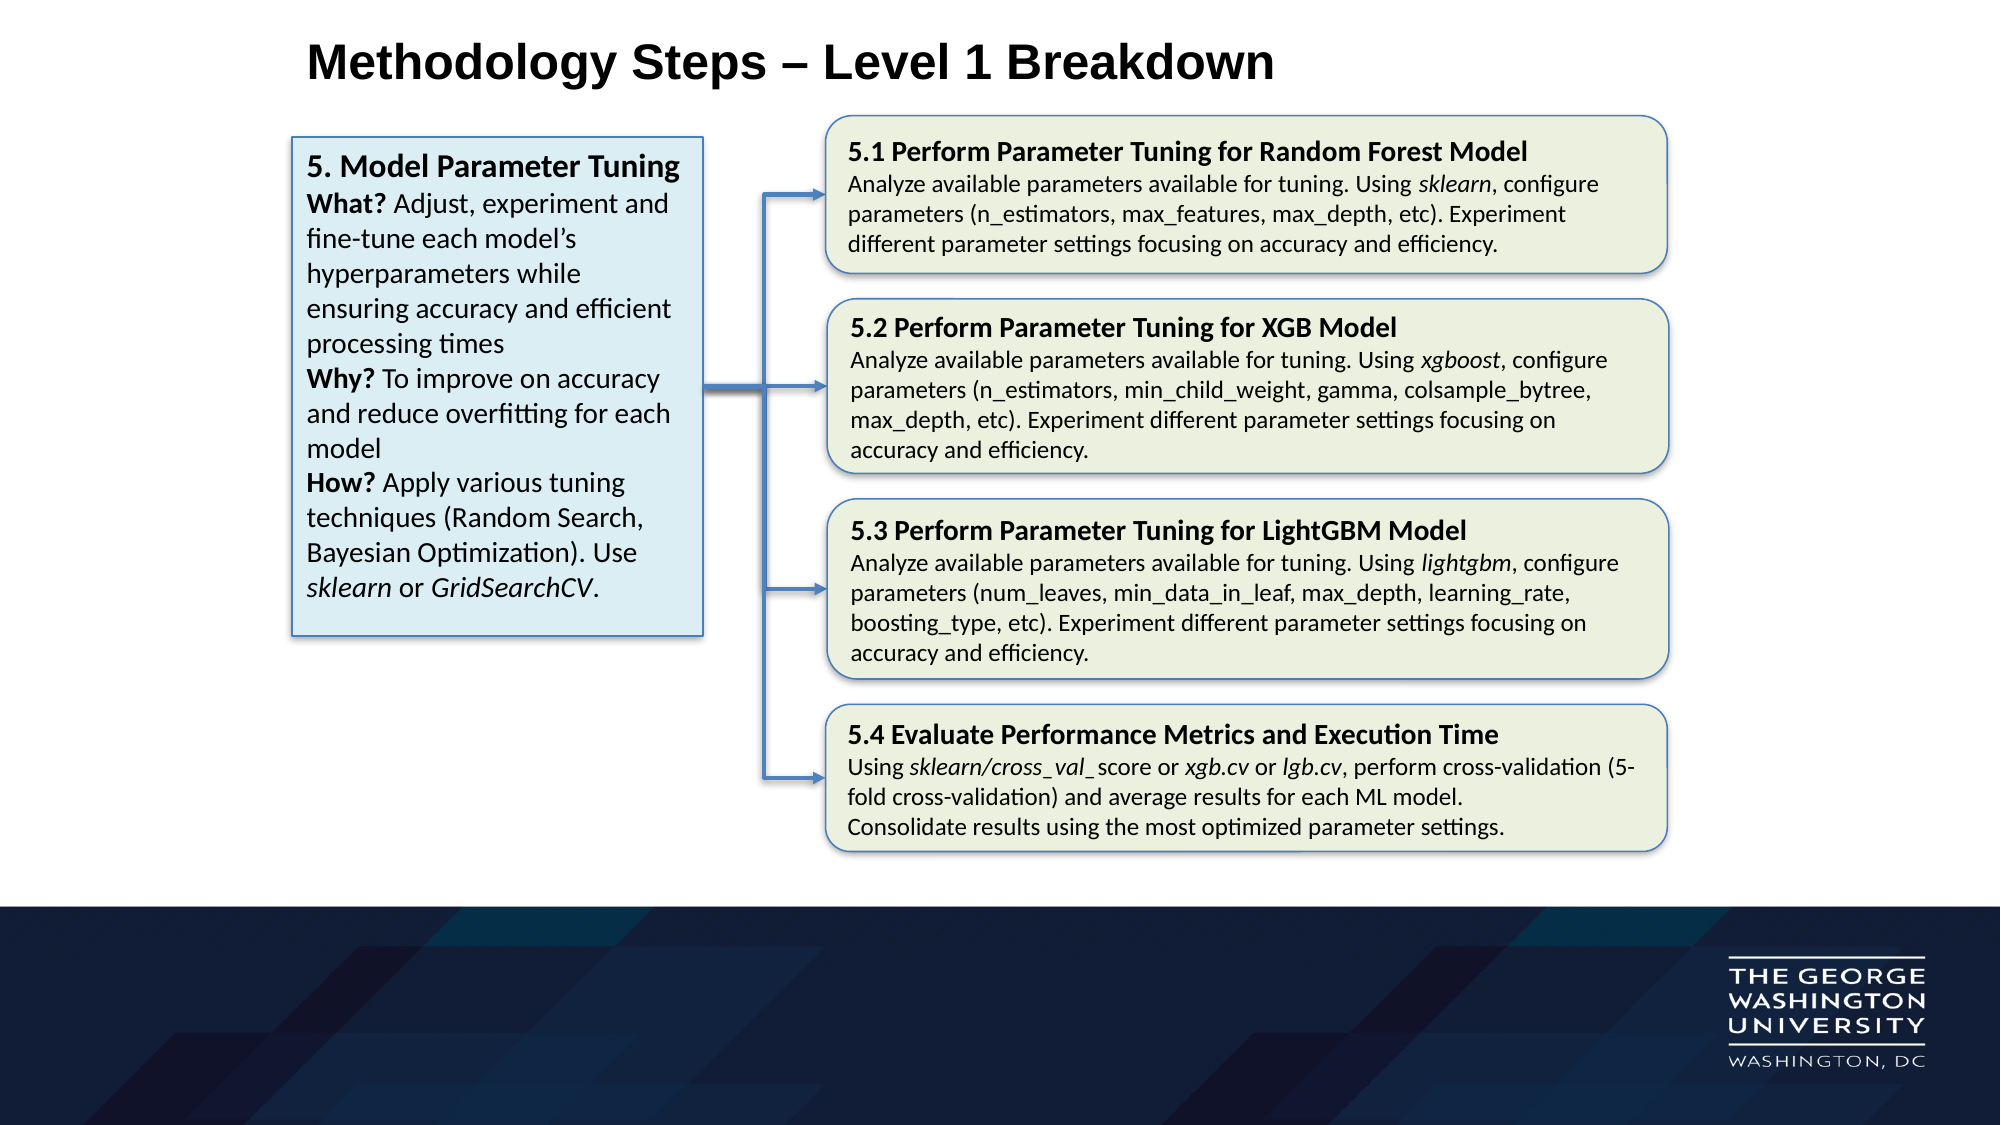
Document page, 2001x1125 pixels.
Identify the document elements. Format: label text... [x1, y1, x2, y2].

text_box 5.3 Perform Parameter Tuning for LightGBM Model Analyze available parameters available for tuning. Using lightgbm, configure parameters (num_leaves, min_data_in_leaf, max_depth, learning_rate, boosting_type, etc). Experiment different parameter settings focusing on accuracy and efficiency. [830, 498, 1670, 680]
title Methodology Steps – Level 1 Breakdown [291, 22, 1565, 87]
text_box 5. Model Parameter Tuning What? Adjust, experiment and fine-tune each model’s hyperparameters while ensuring accuracy and efficient processing times Why? To improve on accuracy and reduce overfitting for each model How? Apply various tuning techniques (Random Search, Bayesian Optimization). Use sklearn or GridSearchCV. [291, 136, 704, 637]
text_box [702, 194, 826, 383]
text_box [702, 386, 826, 779]
picture [0, 0, 2000, 1125]
text_box 5.1 Perform Parameter Tuning for Random Forest Model Analyze available parameters available for tuning. Using sklearn, configure parameters (n_estimators, max_features, max_depth, etc). Experiment different parameter settings focusing on accuracy and efficiency. [824, 114, 1669, 275]
text_box 5.4 Evaluate Performance Metrics and Execution Time Using sklearn/cross_val_score or xgb.cv or lgb.cv, perform cross-validation (5-fold cross-validation) and average results for each ML model. Consolidate results using the most optimized parameter settings. [824, 703, 1669, 853]
text_box 5.2 Perform Parameter Tuning for XGB Model Analyze available parameters available for tuning. Using xgboost, configure parameters (n_estimators, min_child_weight, gamma, colsample_bytree, max_depth, etc). Experiment different parameter settings focusing on accuracy and efficiency. [830, 297, 1670, 475]
